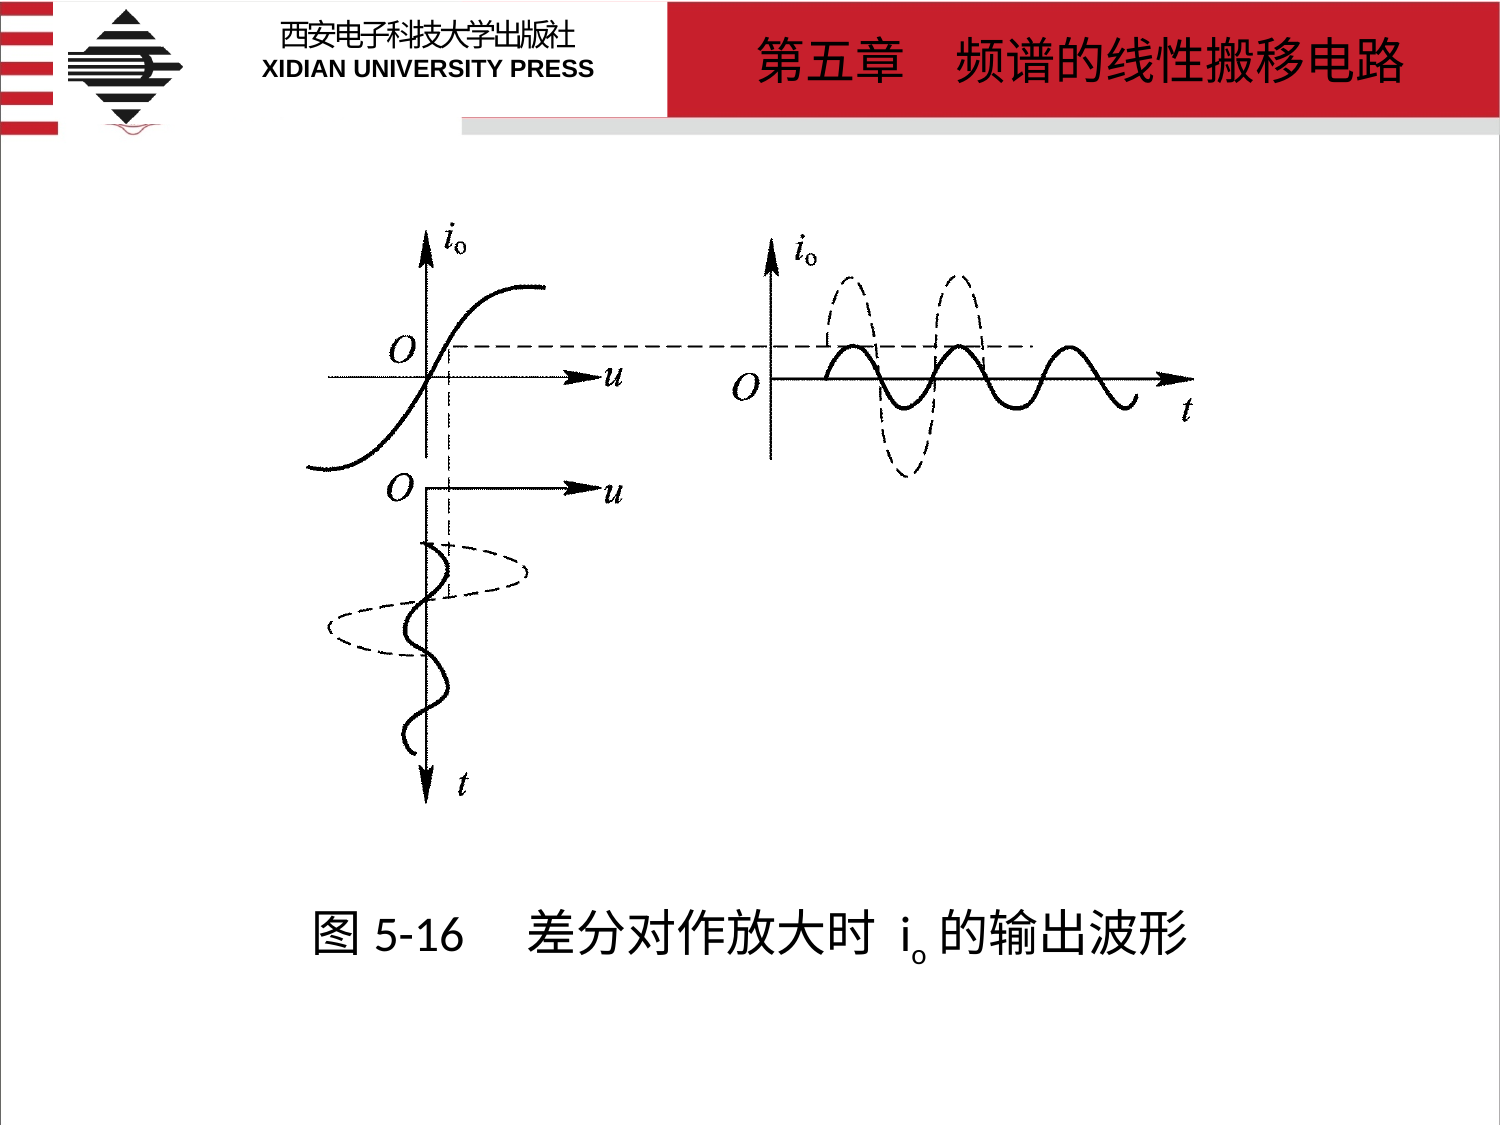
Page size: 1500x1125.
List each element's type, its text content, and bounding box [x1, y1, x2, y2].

text_box 图5-16 差分对作放大时 io的输出波形 [280, 894, 1219, 978]
picture [0, 1, 1500, 1125]
